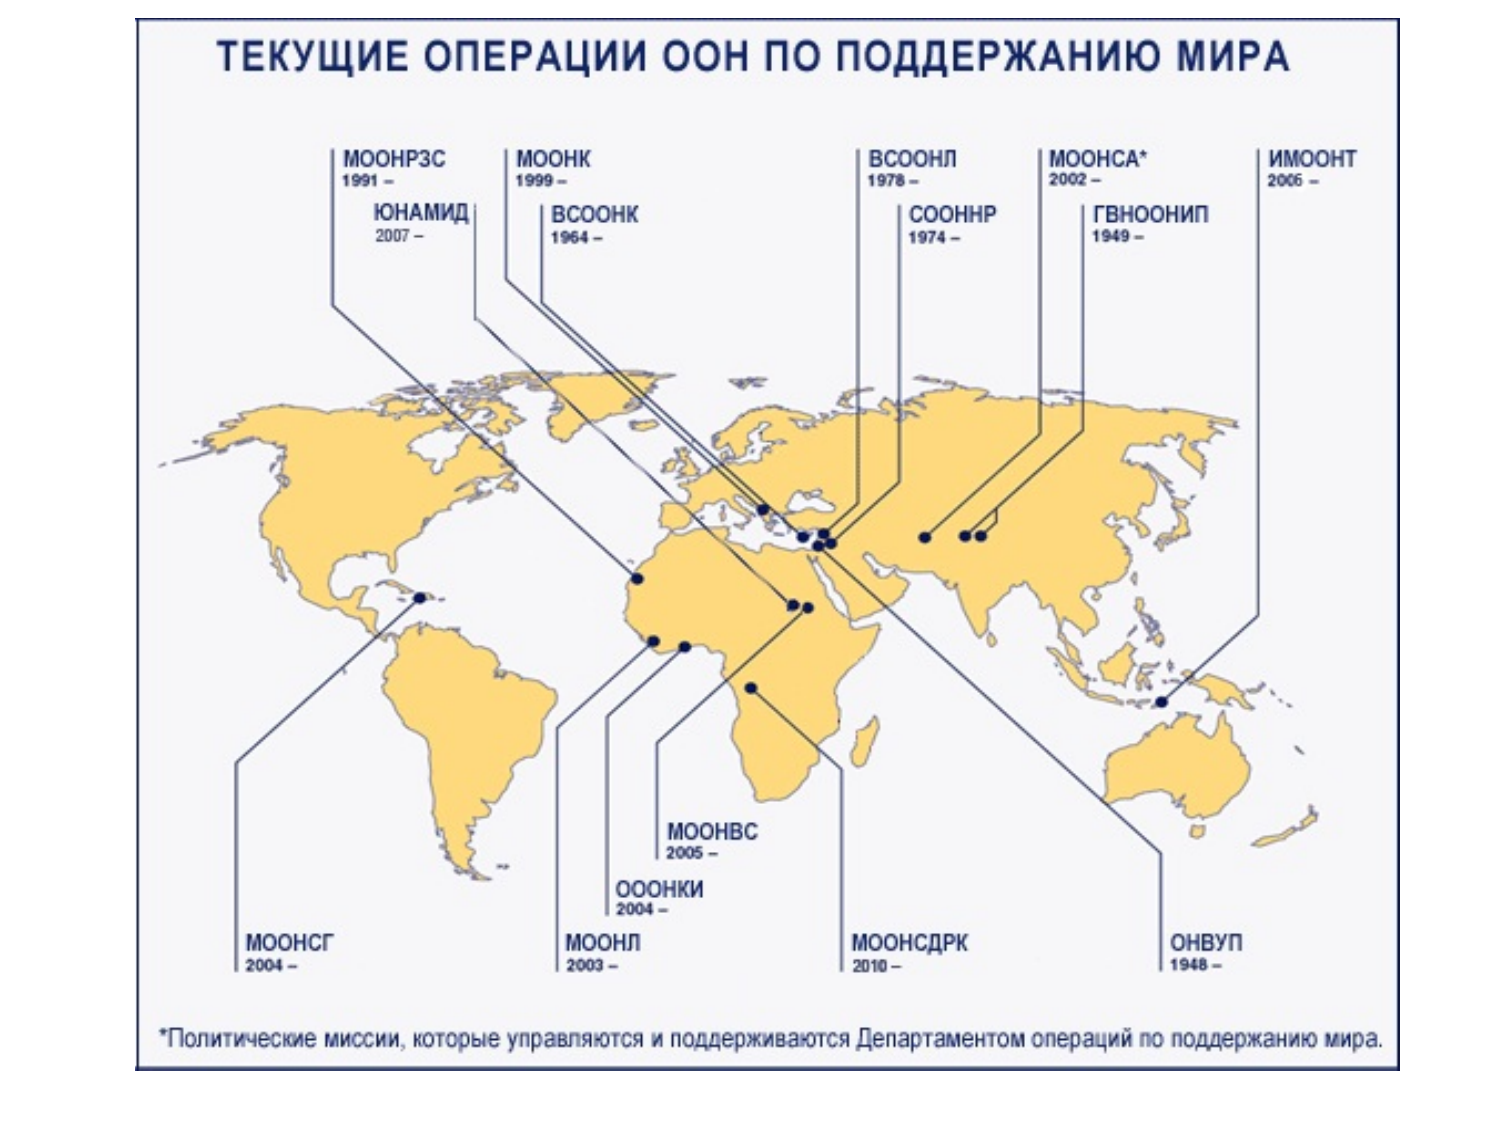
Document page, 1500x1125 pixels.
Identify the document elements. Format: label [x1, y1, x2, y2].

picture [135, 18, 1400, 1071]
